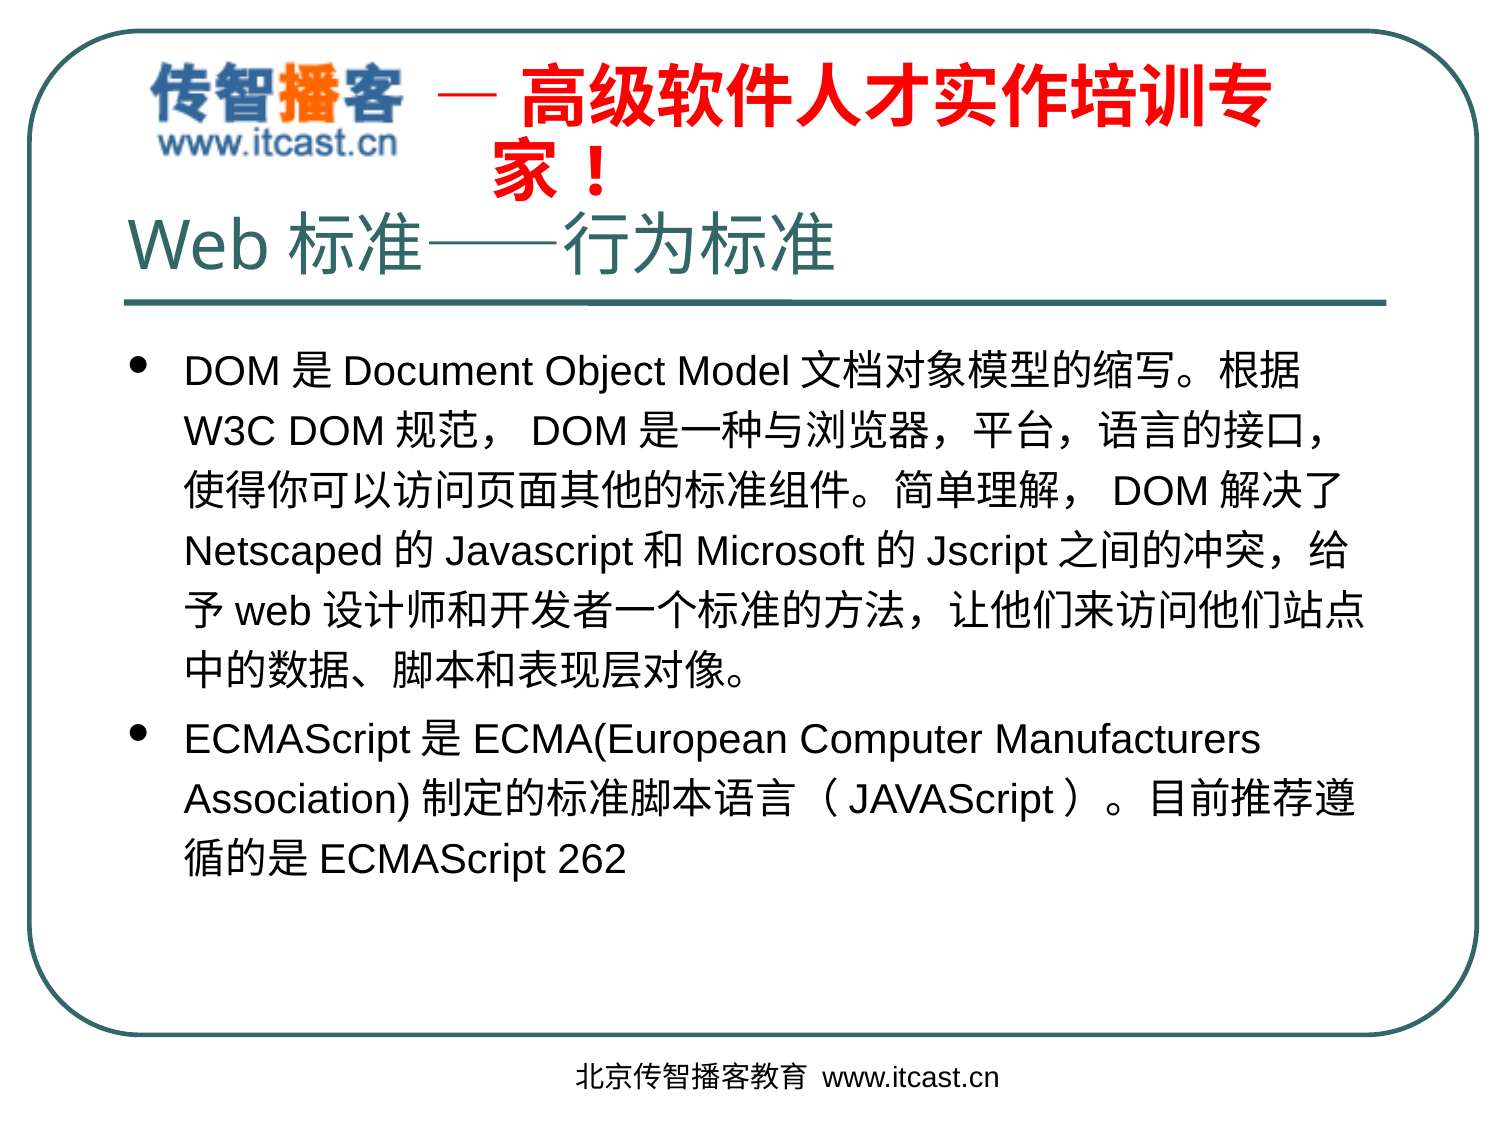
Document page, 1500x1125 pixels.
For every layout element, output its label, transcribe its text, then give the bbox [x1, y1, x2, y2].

title Web标准——行为标准 [111, 54, 1375, 292]
list DOM是Document Object Model文档对象模型的缩写。根据W3C DOM规范，DOM是一种与浏览器，平台，语言的接口，使得你可以访问页面其他的标准组件。简单理解，DOM解决了Netscaped的Javascript和Microsoft的Jscript之间的冲突，给予web设计师和开发者一个标准的方法，让他们来访问他们站点中的数据、脚本和表现层对像。 ECMAScript是ECMA(European Computer Manufacturers Association)制定的标准脚本语言（JAVAScript）。目前推荐遵循的是ECMAScript 262 [111, 326, 1400, 999]
